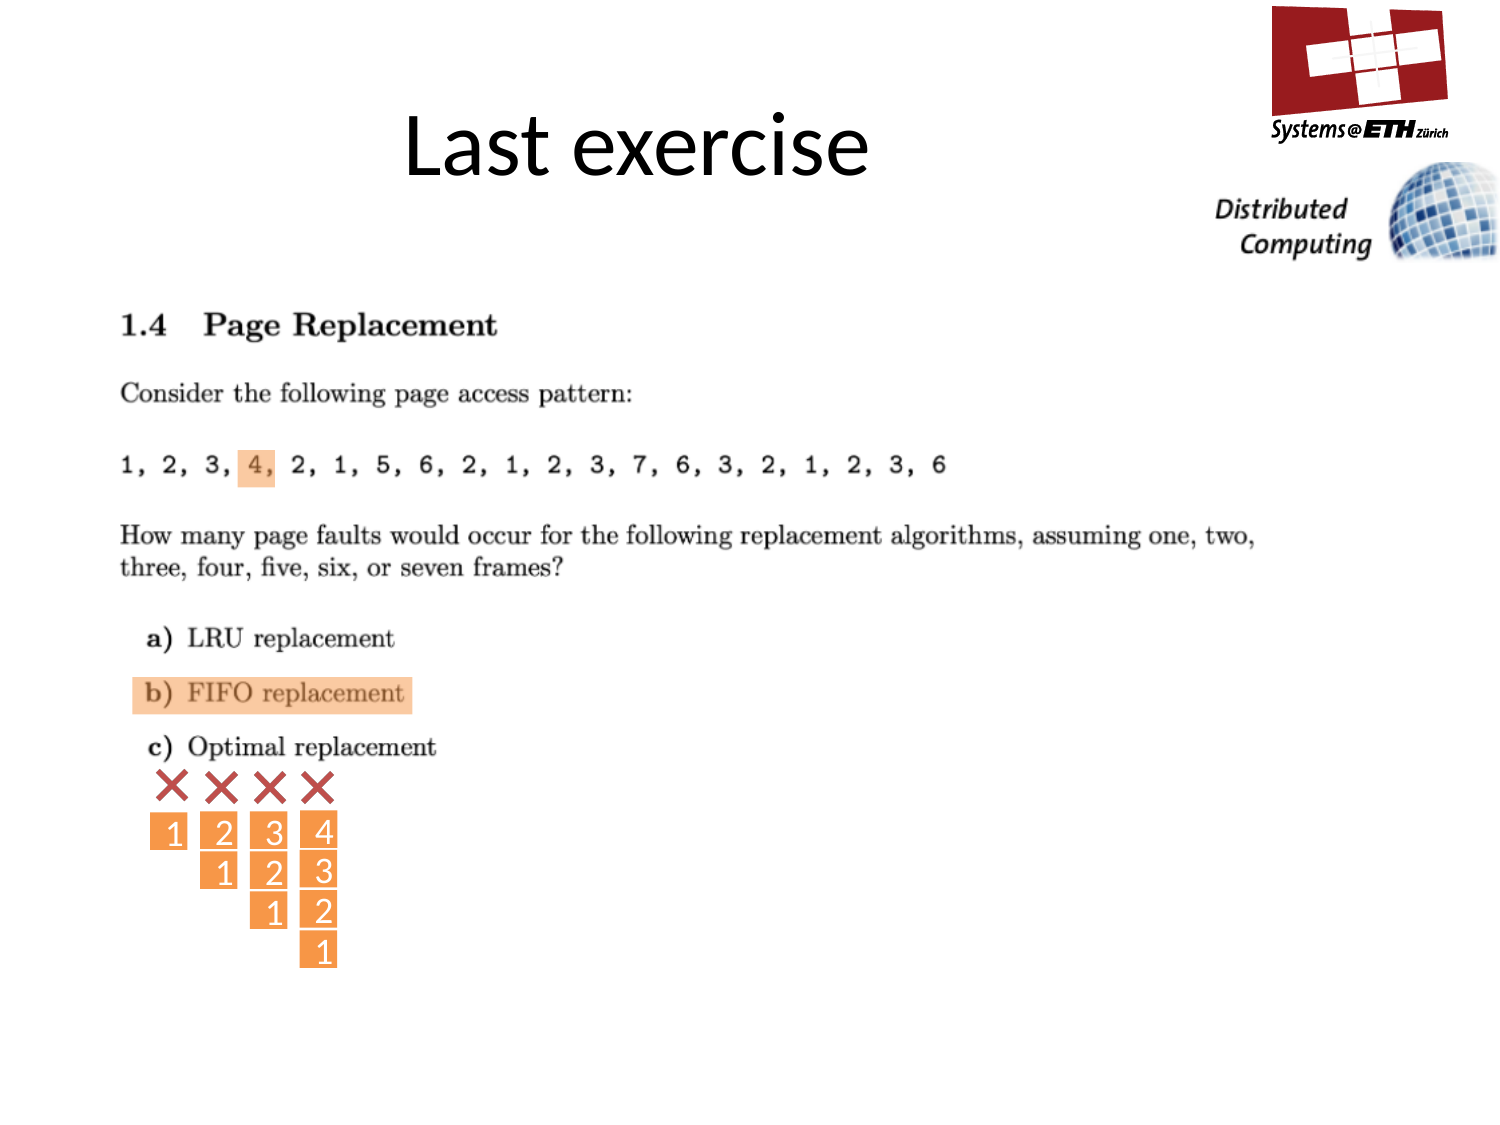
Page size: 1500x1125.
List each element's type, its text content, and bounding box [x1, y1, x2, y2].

title Last exercise [74, 44, 1201, 233]
text_box 1 [248, 889, 290, 931]
text_box 3 [298, 864, 339, 888]
picture [74, 274, 1401, 857]
text_box 1 [298, 928, 339, 970]
text_box 1 [198, 864, 240, 891]
text_box 2 [298, 888, 339, 928]
picture [1215, 162, 1500, 263]
text_box 2 [248, 864, 290, 889]
